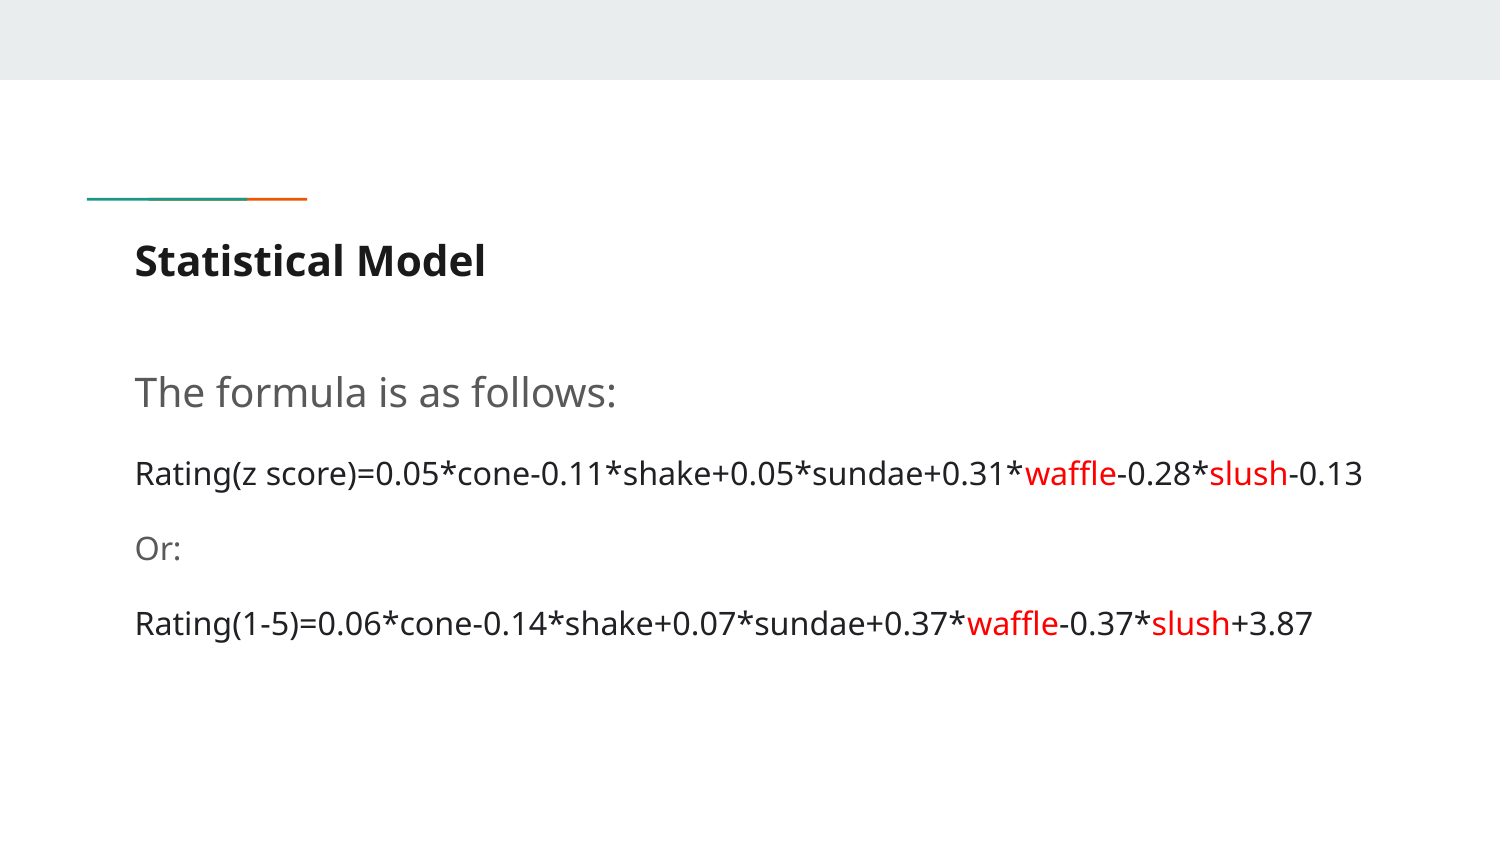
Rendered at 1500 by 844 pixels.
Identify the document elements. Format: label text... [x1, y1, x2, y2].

list The formula is as follows: Rating(z score)=0.05*cone-0.11*shake+0.05*sundae+0.31*waffle-0.28*slush-0.13 Or: Rating(1-5)=0.06*cone-0.14*shake+0.07*sundae+0.37*waffle-0.37*slush+3.87 [119, 341, 1381, 712]
title Statistical Model [119, 216, 1381, 305]
